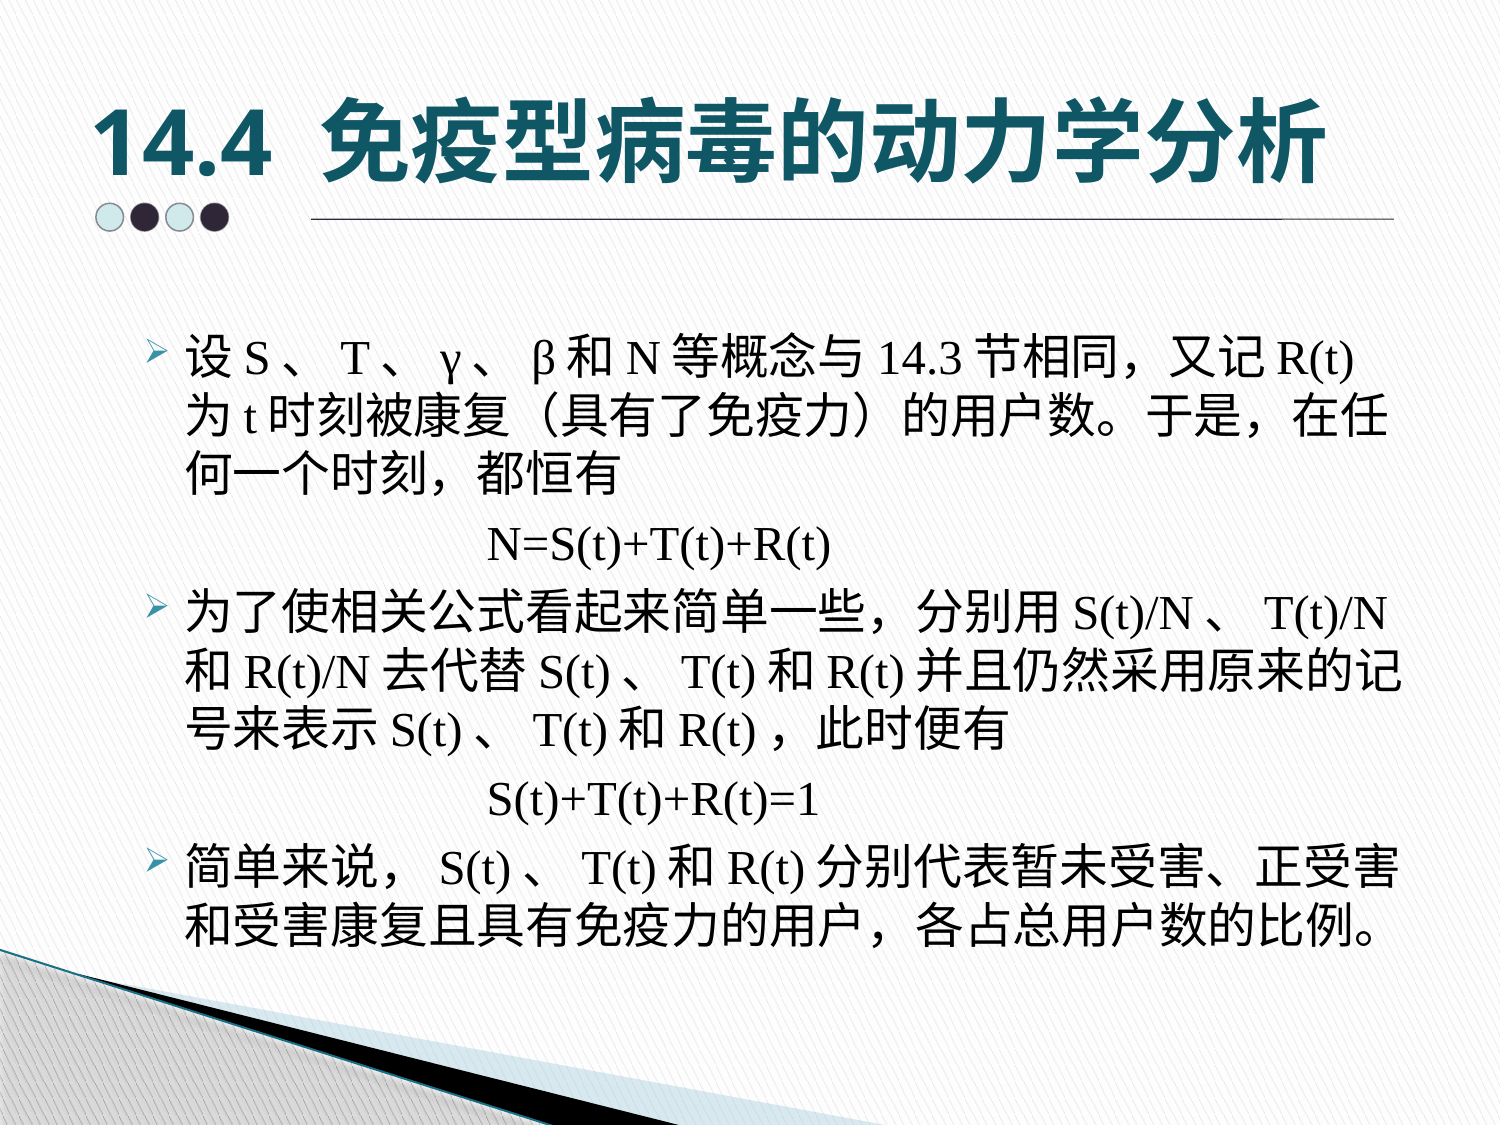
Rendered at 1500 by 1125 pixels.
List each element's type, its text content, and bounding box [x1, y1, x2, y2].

title 14.4 免疫型病毒的动力学分析 [75, 45, 1425, 233]
list 设S、T、γ、β和N等概念与14.3节相同，又记R(t)为t时刻被康复（具有了免疫力）的用户数。于是，在任何一个时刻，都恒有 N=S(t)+T(t)+R(t) 为了使相关公式看起来简单一些，分别用S(t)/N、T(t)/N和R(t)/N去代替S(t)、T(t)和R(t)并且仍然采用原来的记号来表示S(t)、T(t)和R(t)，此时便有 S(t)+T(t)+R(t)=1 简单来说，S(t)、T(t)和R(t)分别代表暂未受害、正受害和受害康复且具有免疫力的用户，各占总用户数的比例。 [75, 243, 1425, 986]
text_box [95, 203, 229, 232]
